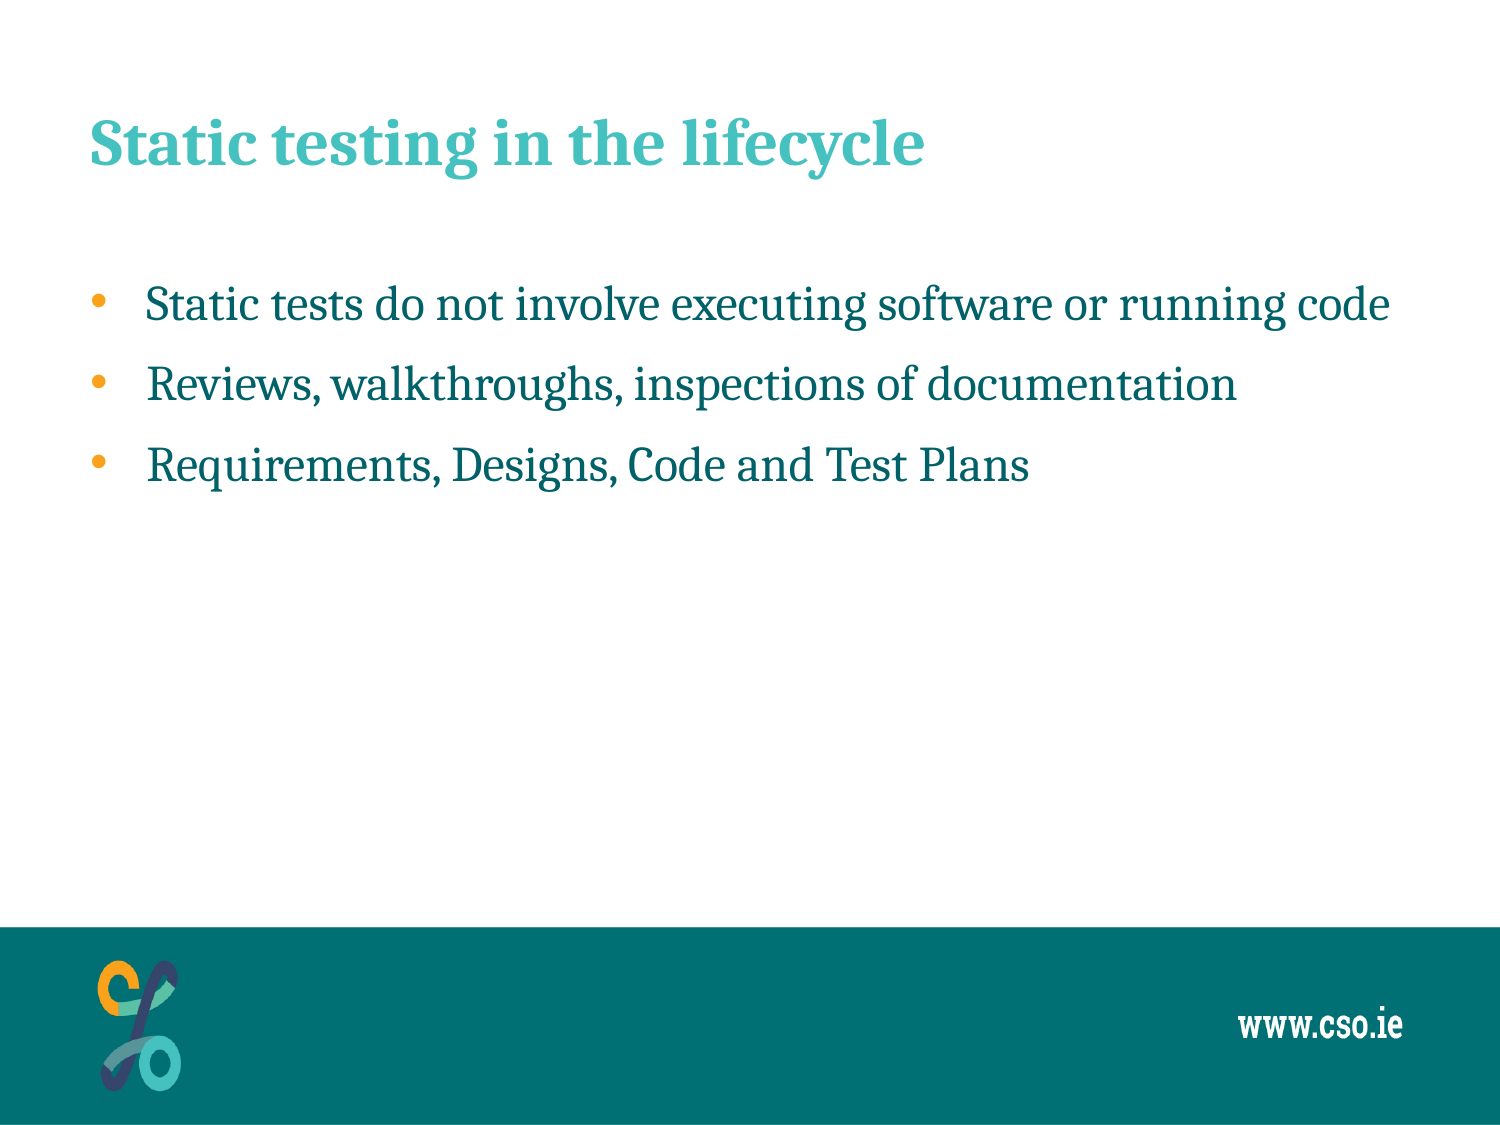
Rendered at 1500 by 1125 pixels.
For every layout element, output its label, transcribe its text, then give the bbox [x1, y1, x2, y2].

picture [0, 0, 1500, 1125]
list Static tests do not involve executing software or running code Reviews, walkthroughs, inspections of documentation Requirements, Designs, Code and Test Plans [75, 262, 1425, 878]
title Static testing in the lifecycle [76, 45, 1425, 233]
